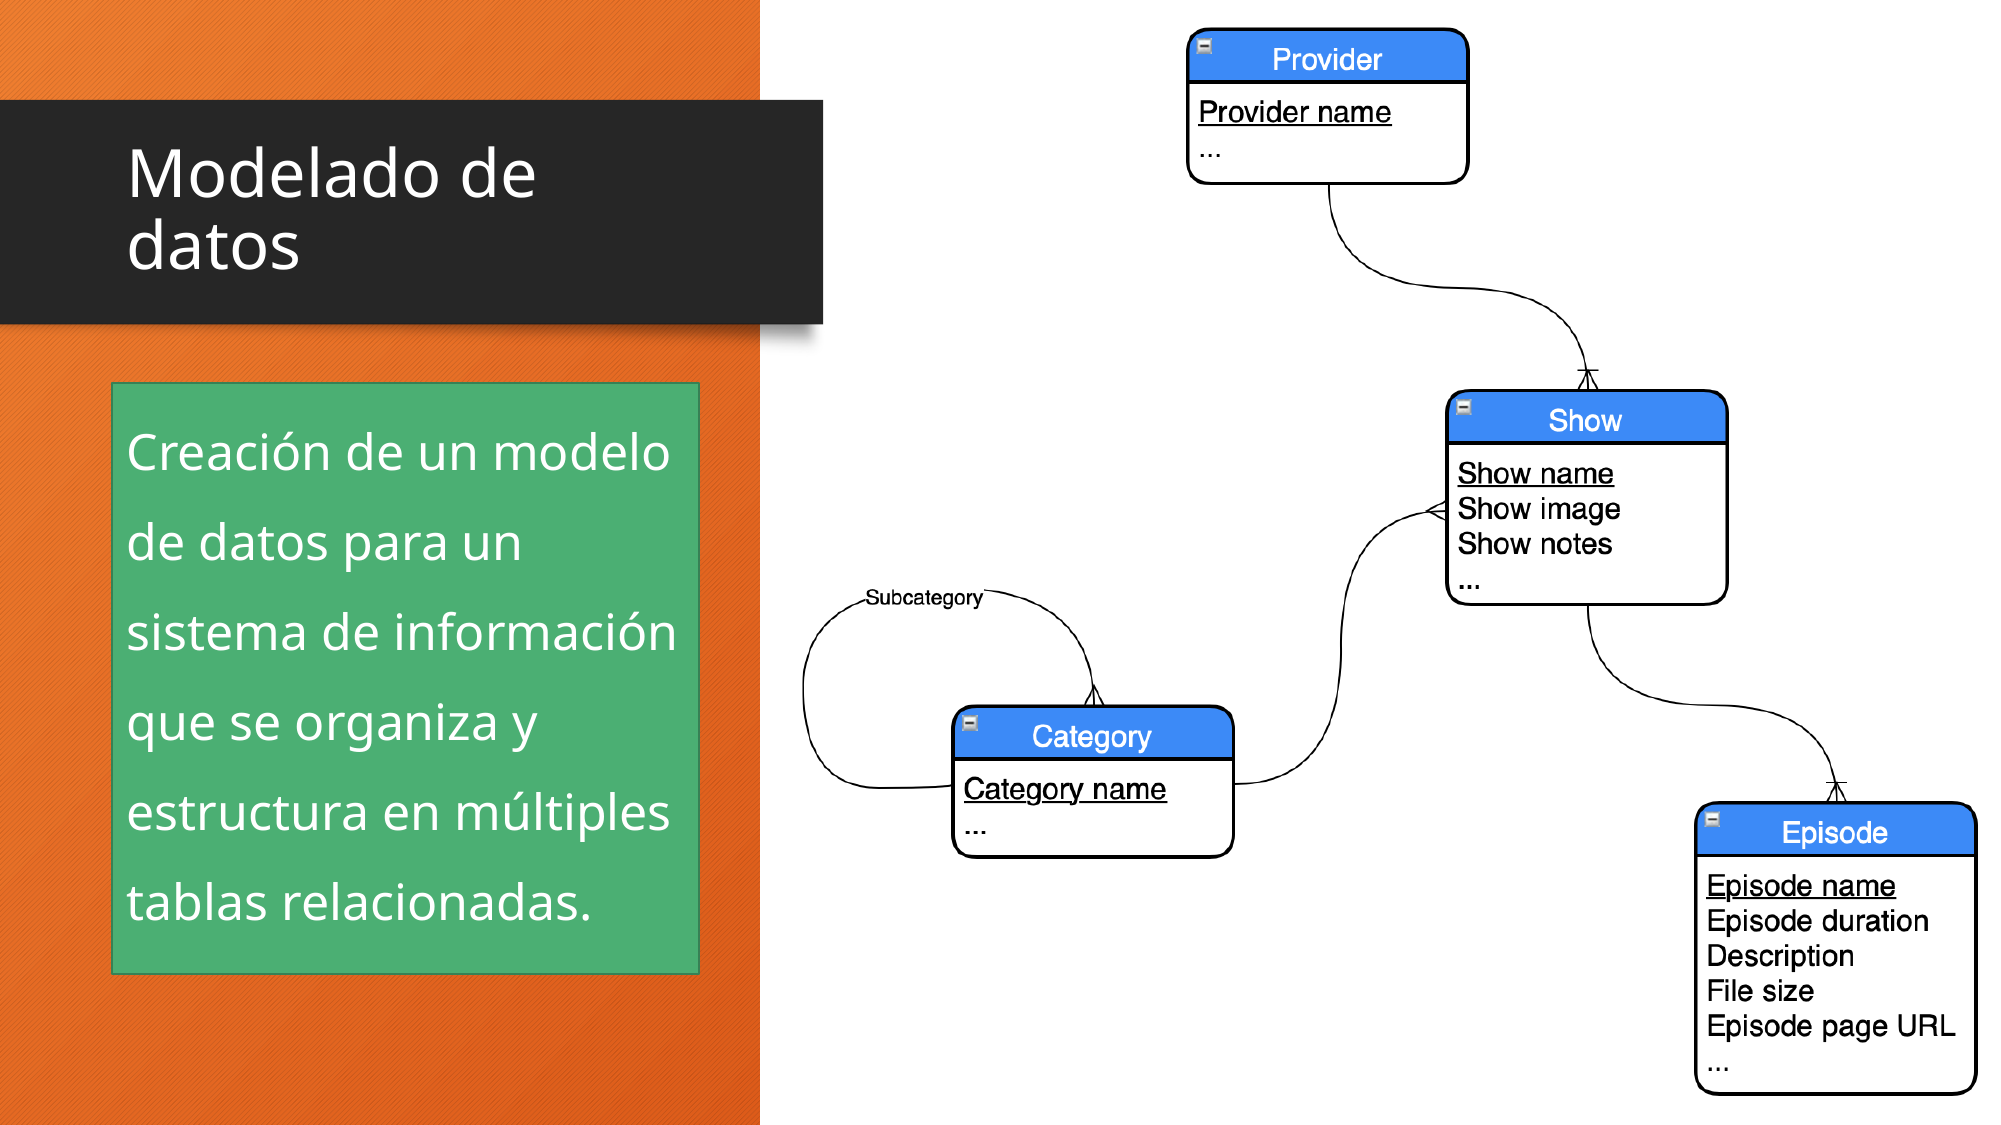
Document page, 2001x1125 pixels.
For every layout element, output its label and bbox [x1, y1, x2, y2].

text_box [0, 0, 760, 322]
picture [0, 0, 2000, 1125]
text_box [0, 357, 760, 1125]
